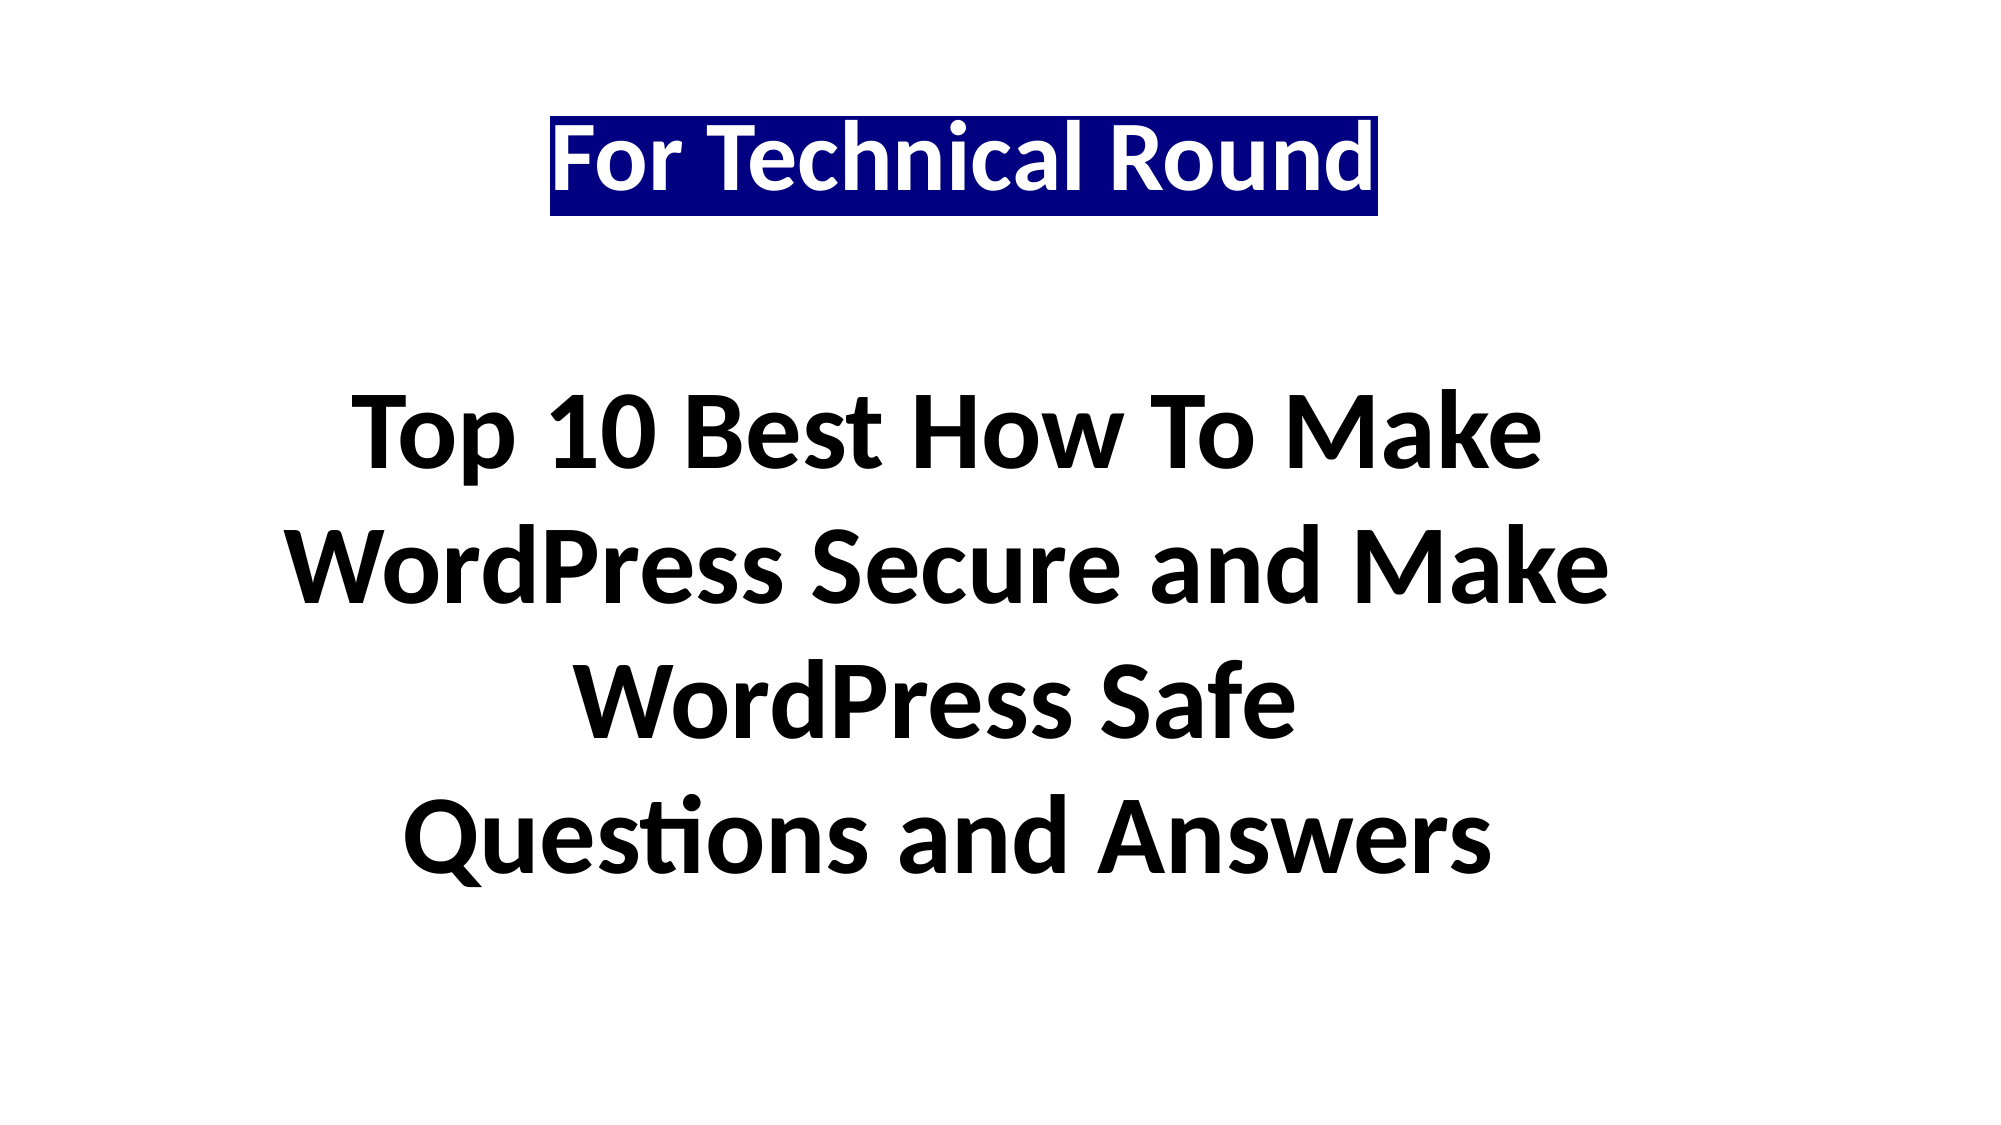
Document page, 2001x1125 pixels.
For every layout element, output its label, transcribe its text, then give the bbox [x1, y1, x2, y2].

text_box For Technical Round [0, 83, 1969, 219]
text_box Top 10 Best How To Make WordPress Secure and Make WordPress Safe Questions and Answers [168, 348, 1728, 904]
